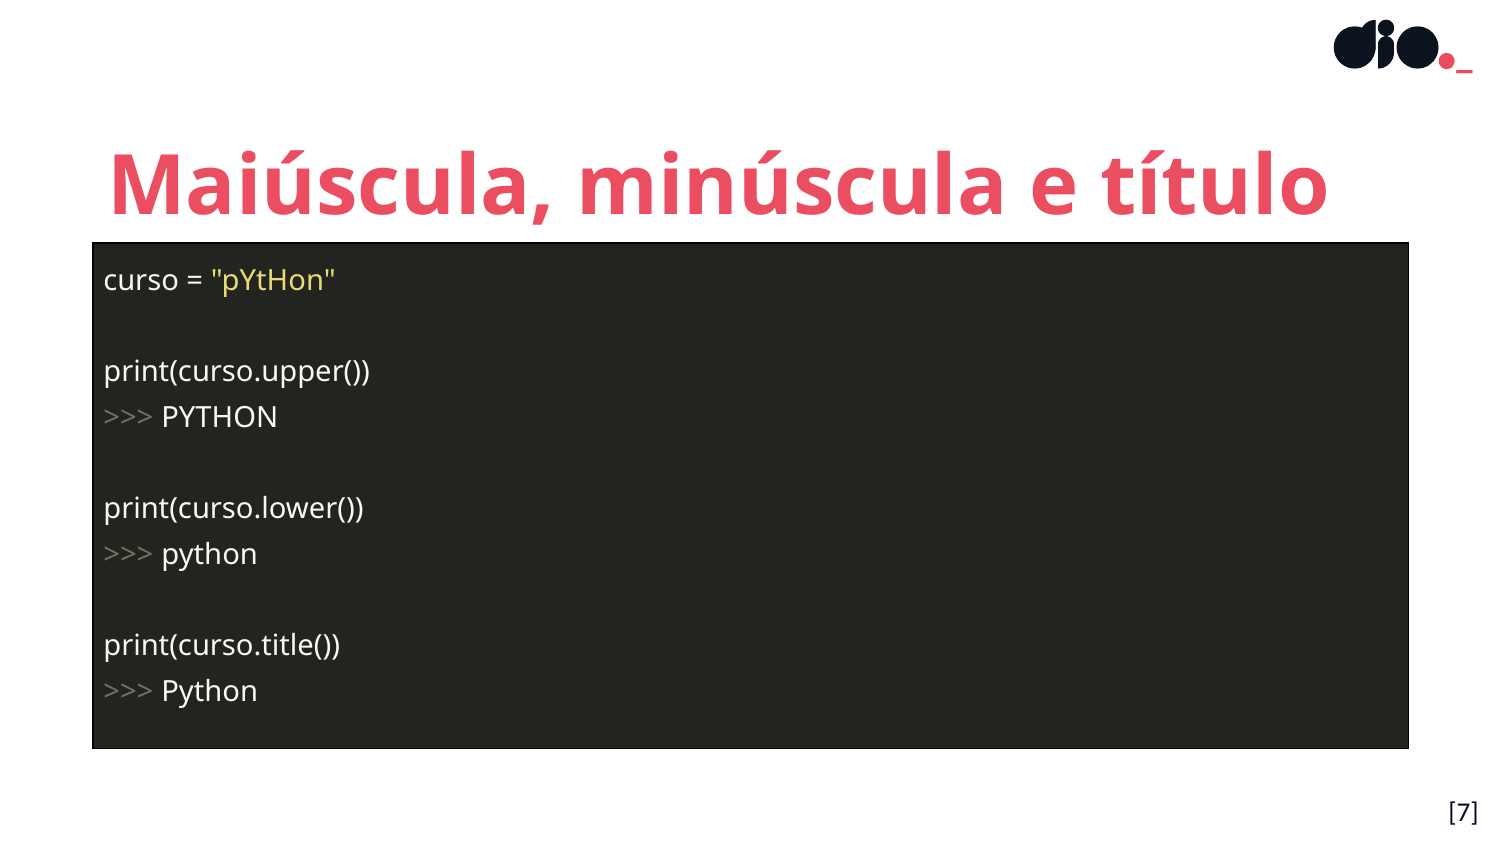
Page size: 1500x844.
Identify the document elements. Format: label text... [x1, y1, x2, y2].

picture [1333, 19, 1473, 74]
table_header curso = "pYtHon" print(curso.upper()) >>> PYTHON print(curso.lower()) >>> python print(curso.title()) >>> Python [94, 244, 1408, 748]
text_box Maiúscula, minúscula e título [92, 104, 1408, 242]
slide_number [‹#›] [1403, 779, 1494, 844]
